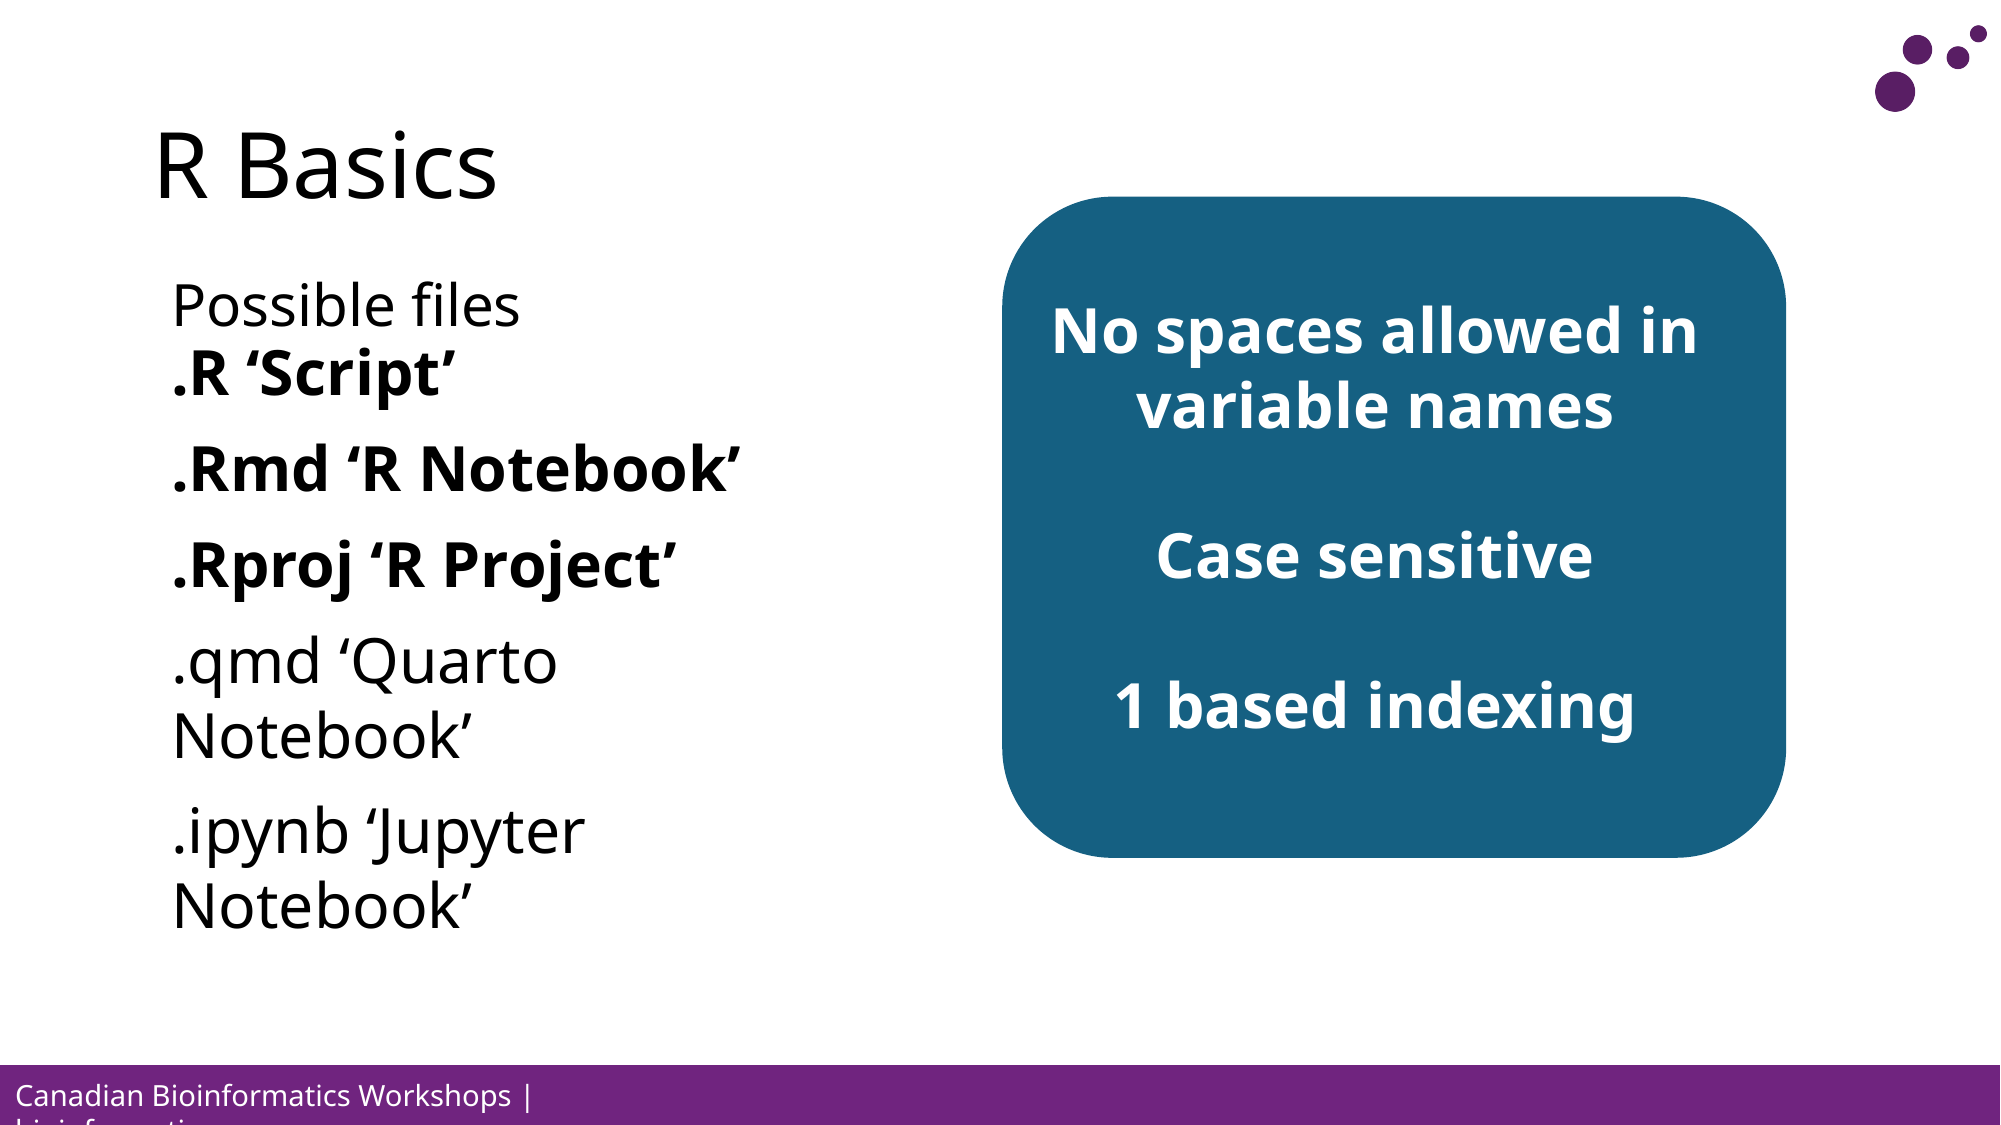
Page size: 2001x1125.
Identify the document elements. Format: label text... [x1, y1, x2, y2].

text_box Possible files [137, 260, 581, 346]
text_box [1002, 278, 1786, 283]
text_box [1000, 290, 1789, 860]
title R Basics [137, 59, 1863, 278]
text_box No spaces allowed in variable names Case sensitive 1 based indexing [964, 283, 1787, 749]
picture [1862, 0, 2000, 138]
list .R ‘Script’ .Rmd ‘R Notebook’ .Rproj ‘R Project’ .qmd ‘Quarto Notebook’ .ipynb ‘Jupyter Notebook’ [137, 325, 889, 754]
